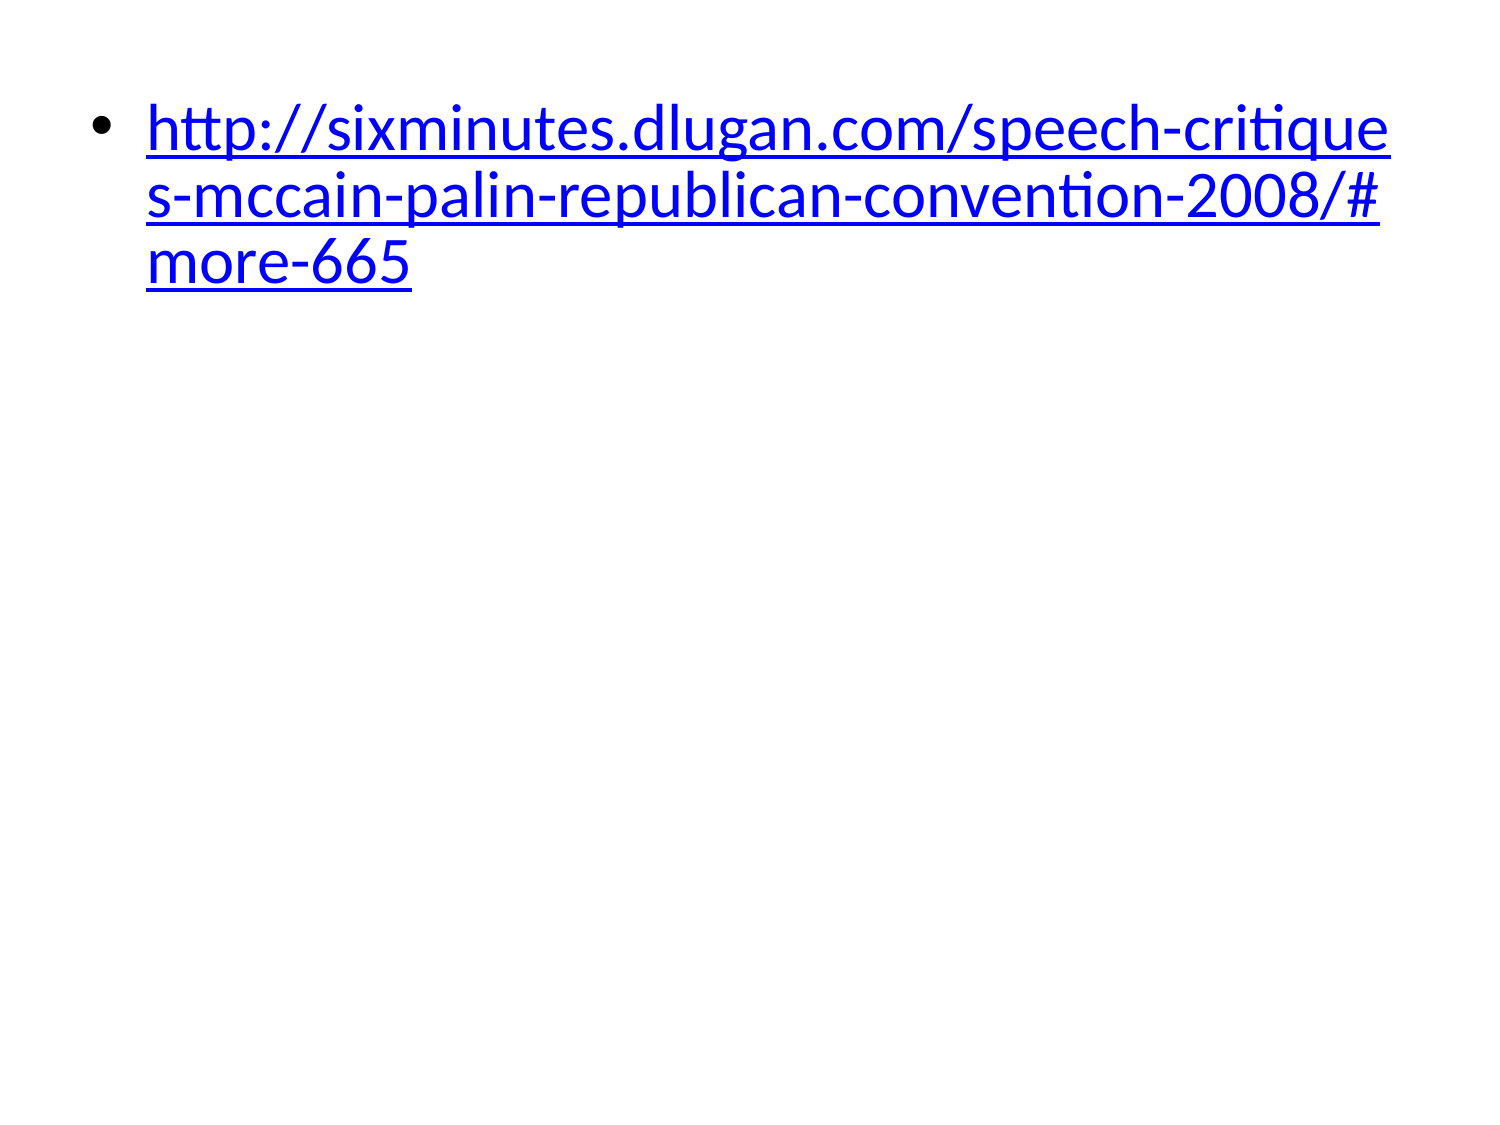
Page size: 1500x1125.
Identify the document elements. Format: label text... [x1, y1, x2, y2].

list http://sixminutes.dlugan.com/speech-critiques-mccain-palin-republican-convention-2008/#more-665 [75, 76, 1425, 1005]
